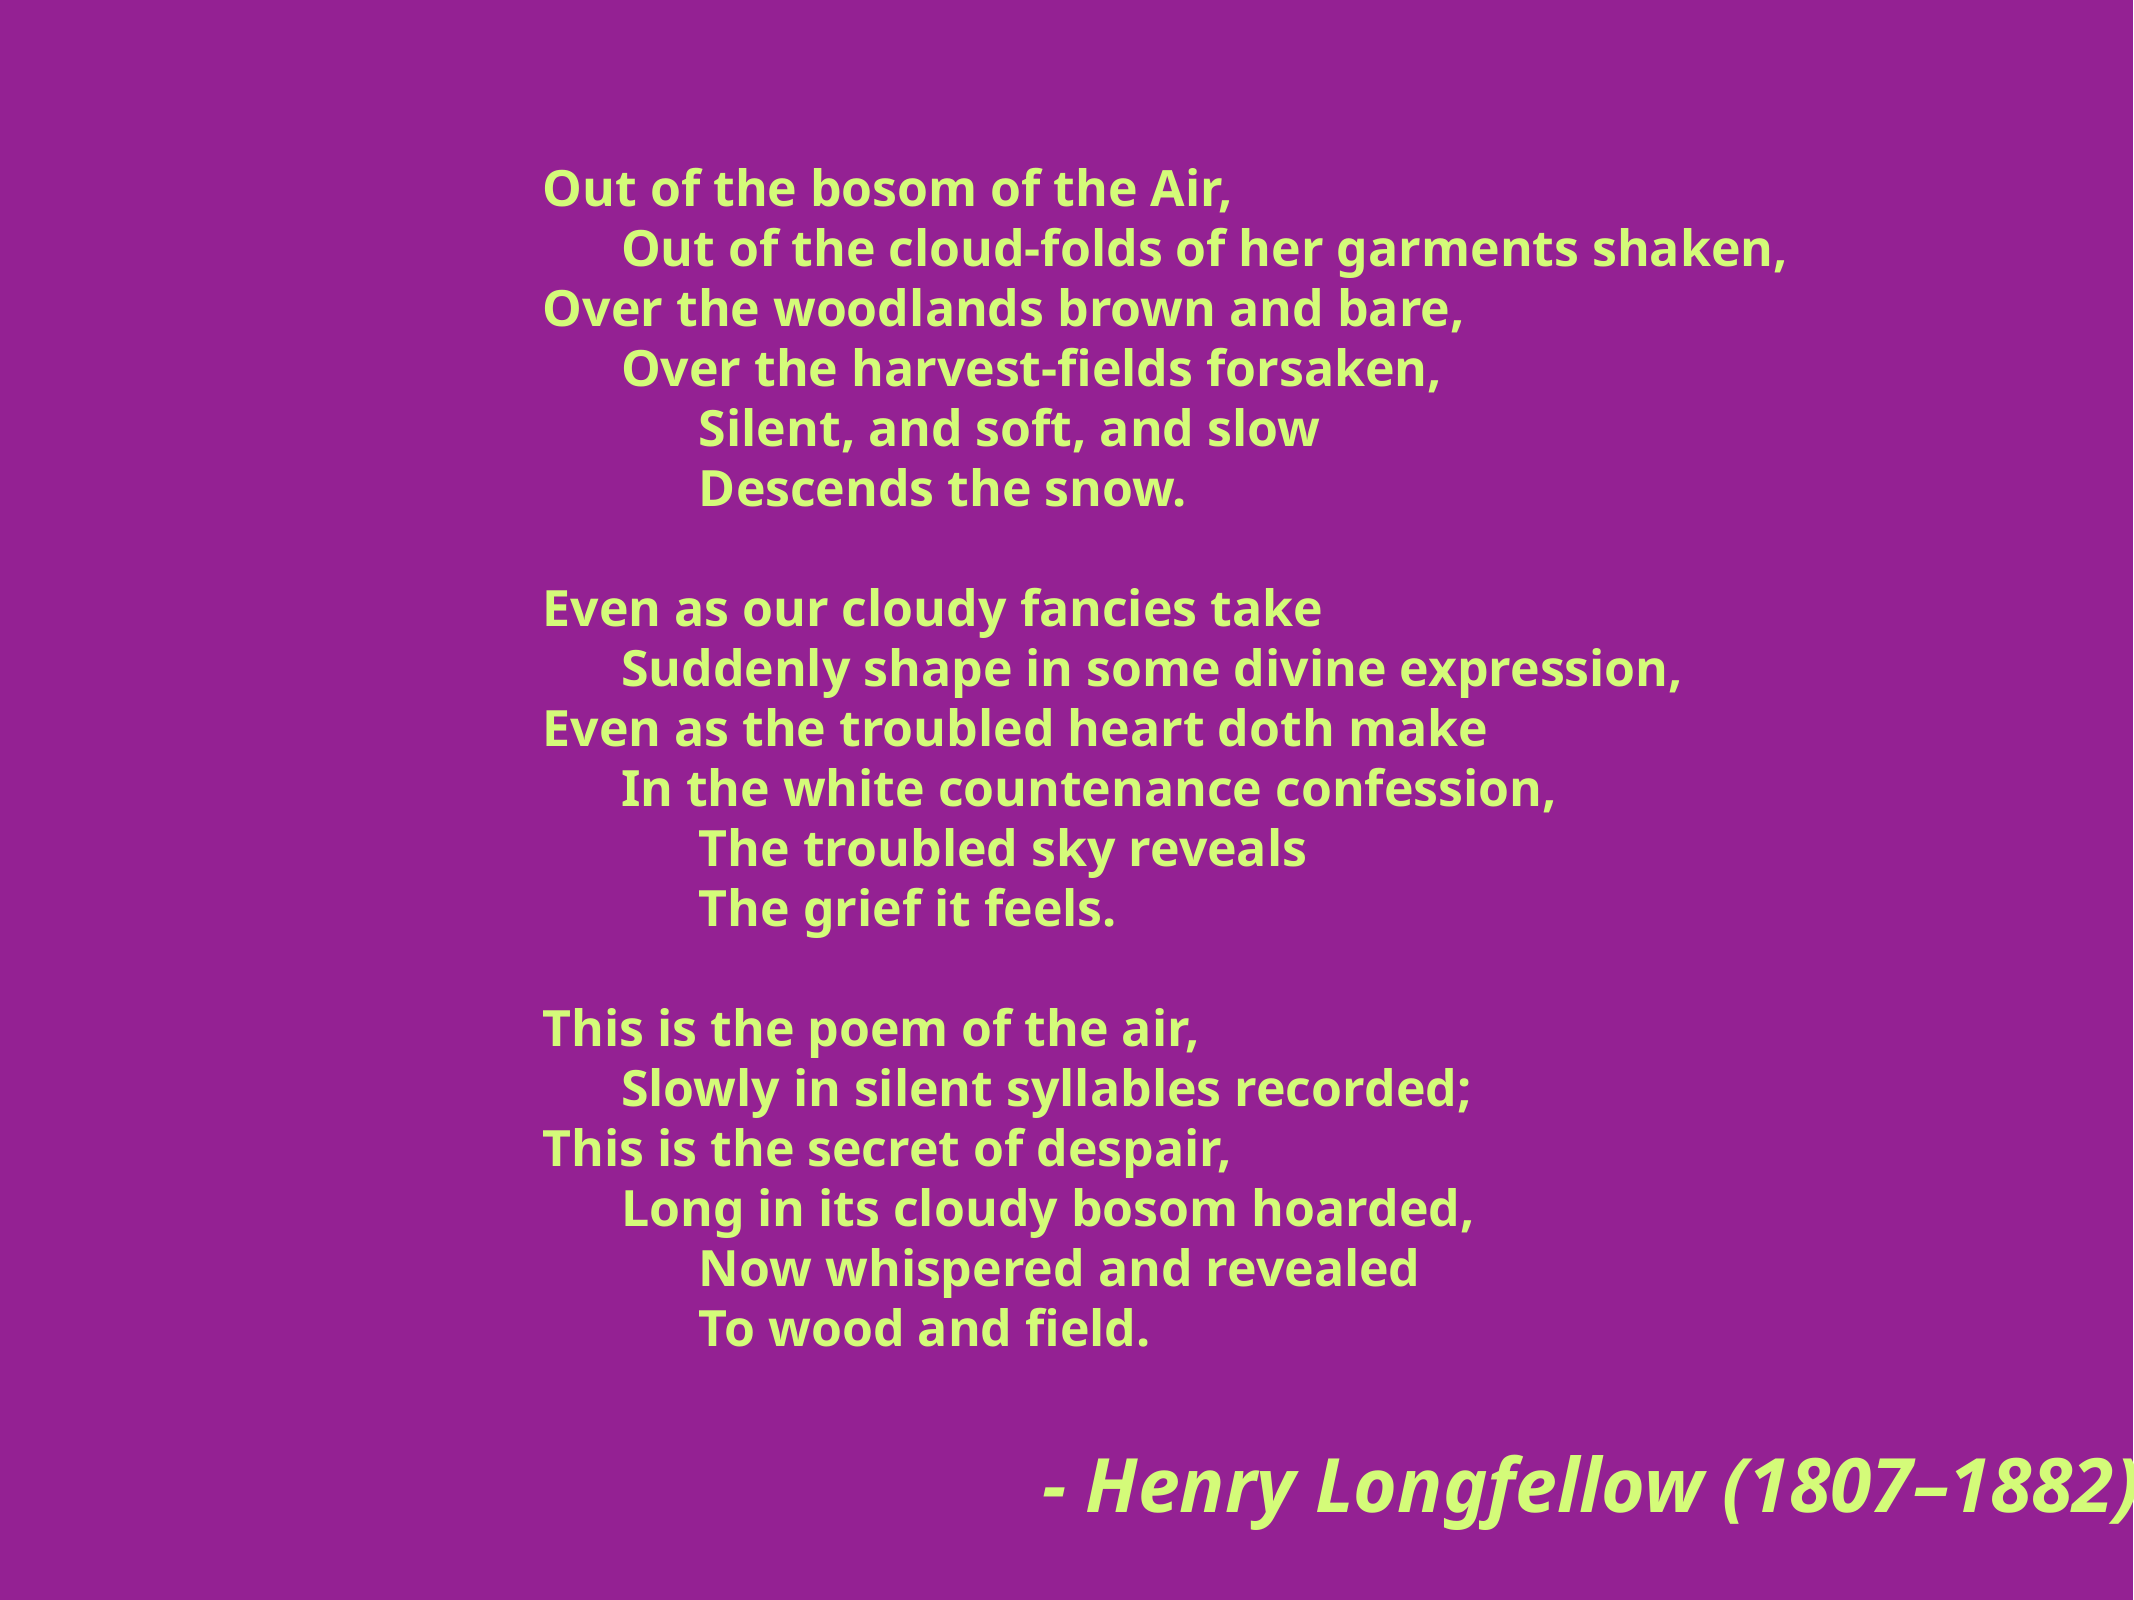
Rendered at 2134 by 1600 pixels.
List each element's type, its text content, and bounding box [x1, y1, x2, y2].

text_box - Henry Longfellow (1807–1882) [1033, 1429, 2134, 1536]
text_box Out of the bosom of the Air, Out of the cloud-folds of her garments shaken, Over the woodlands brown and bare, Over the harvest-fields forsaken, Silent, and soft, and slow Descends the snow. Even as our cloudy fancies take Suddenly shape in some divine expression, Even as the troubled heart doth make In the white countenance confession, The troubled sky reveals The grief it feels. This is the poem of the air, Slowly in silent syllables recorded; This is the secret of despair, Long in its cloudy bosom hoarded, Now whispered and revealed To wood and field. [534, 148, 2134, 1366]
